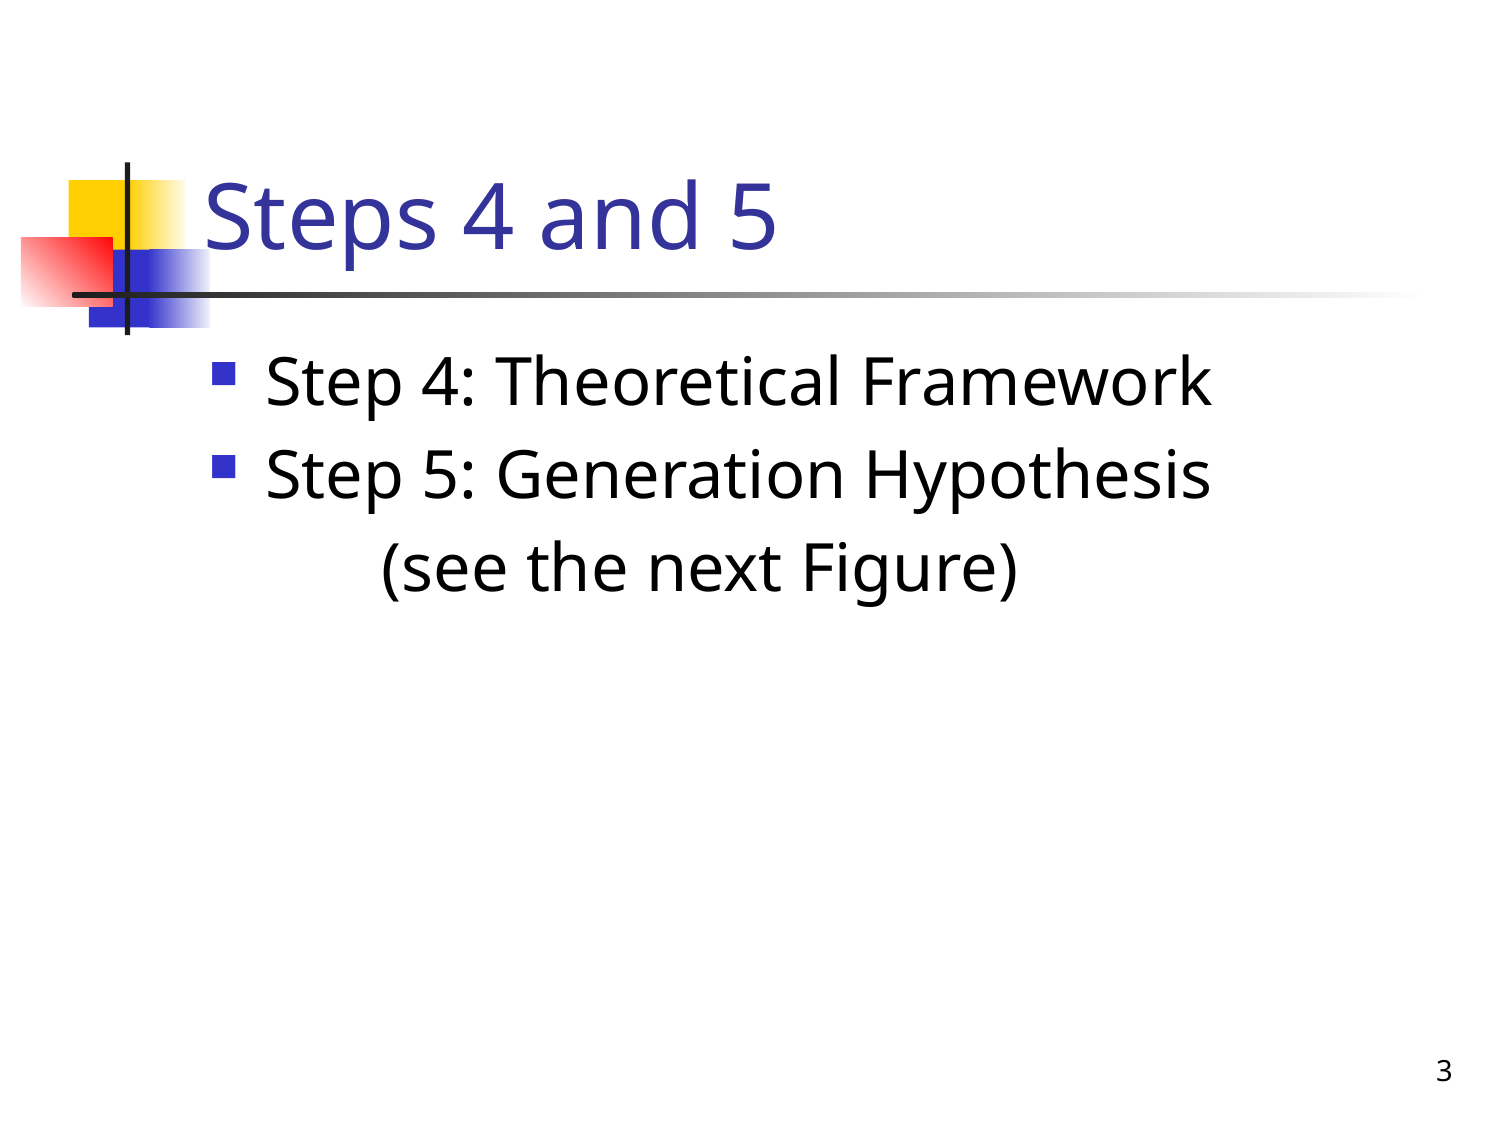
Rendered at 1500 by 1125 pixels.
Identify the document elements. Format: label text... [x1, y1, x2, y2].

list Step 4: Theoretical Framework Step 5: Generation Hypothesis (see the next Figure) [193, 331, 1469, 1006]
title Steps 4 and 5 [188, 35, 1468, 275]
slide_number 3 [1154, 1023, 1468, 1100]
